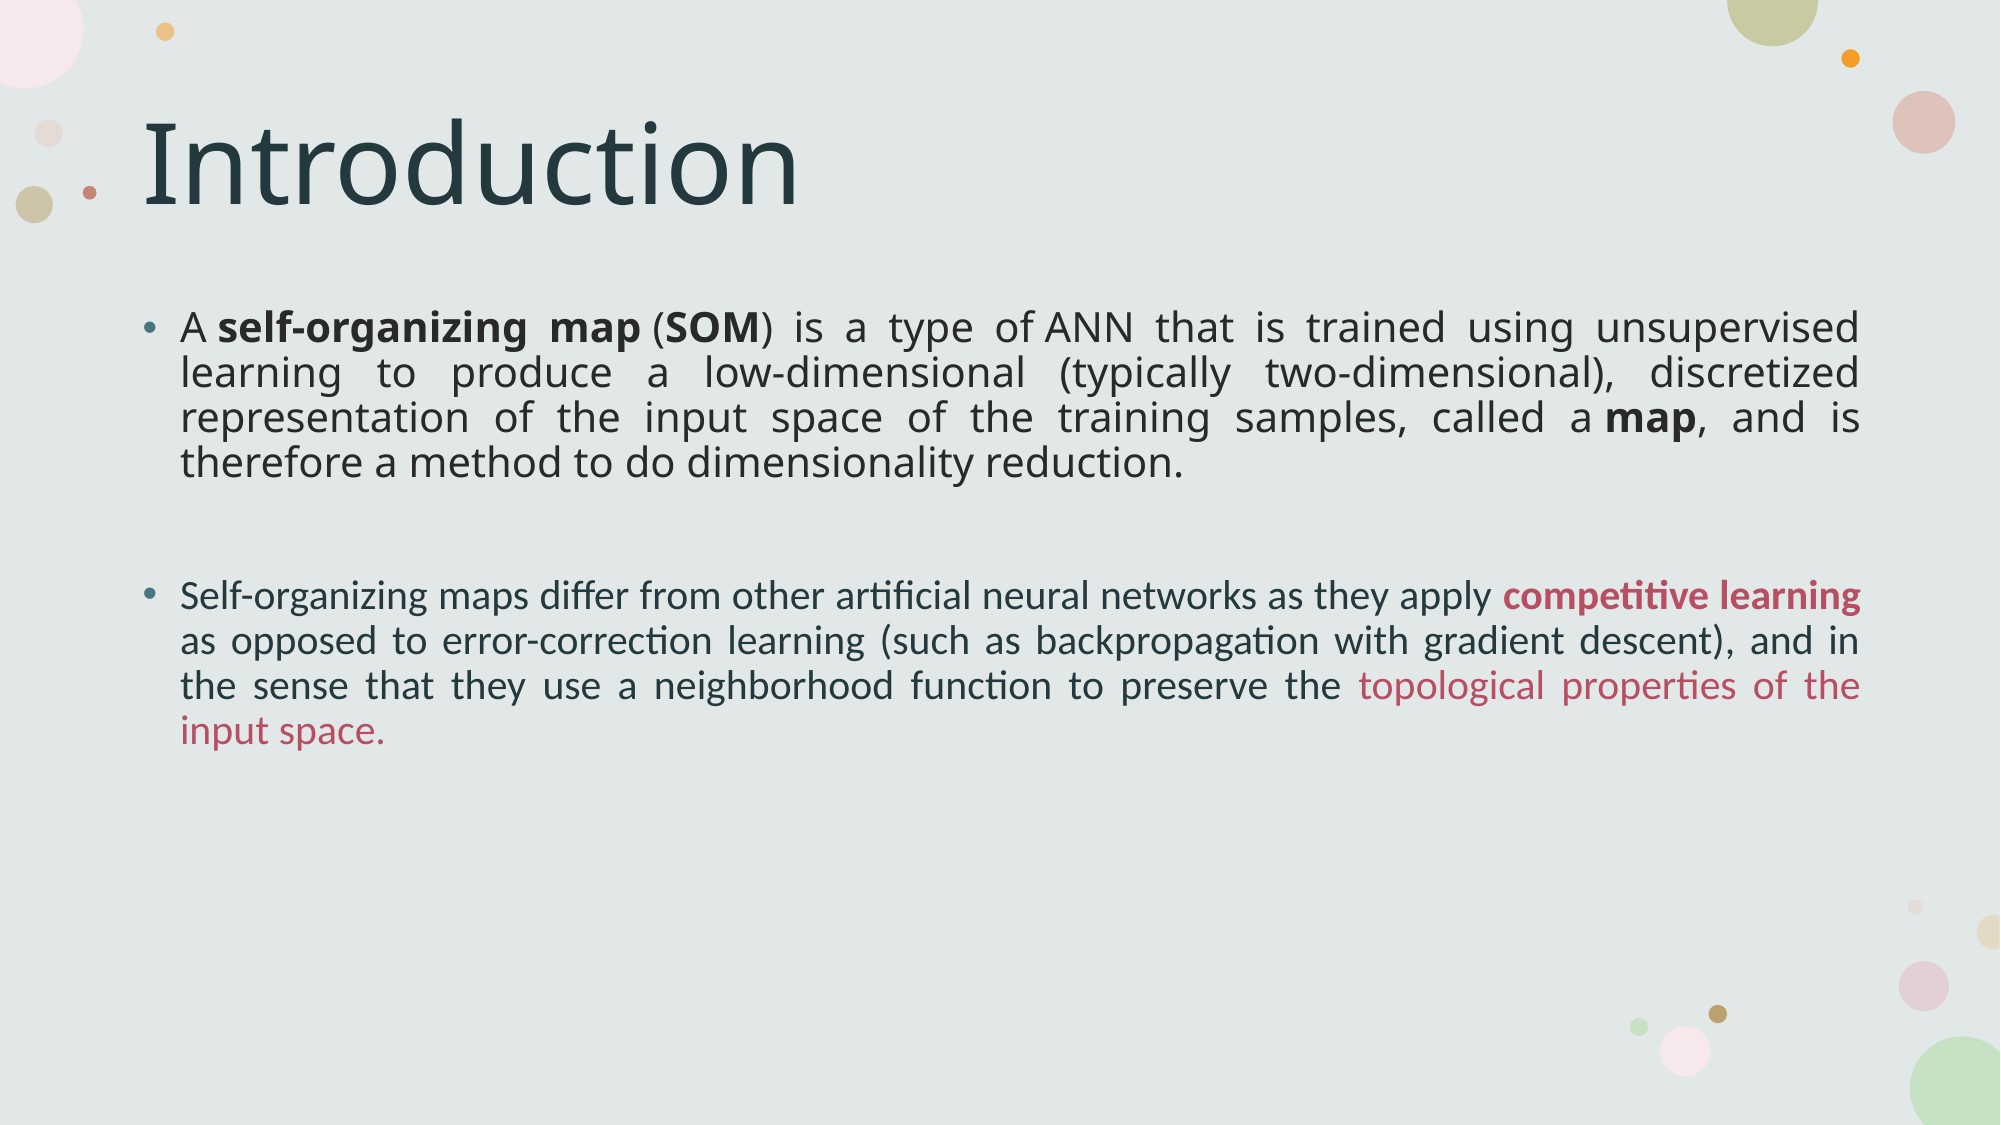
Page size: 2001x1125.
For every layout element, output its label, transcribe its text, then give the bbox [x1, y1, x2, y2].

list A self-organizing map (SOM) is a type of ANN that is trained using unsupervised learning to produce a low-dimensional (typically two-dimensional), discretized representation of the input space of the training samples, called a map, and is therefore a method to do dimensionality reduction. Self-organizing maps differ from other artificial neural networks as they apply competitive learning as opposed to error-correction learning (such as backpropagation with gradient descent), and in the sense that they use a neighborhood function to preserve the topological properties of the input space. [127, 299, 1877, 1014]
title Introduction [127, 59, 1877, 278]
